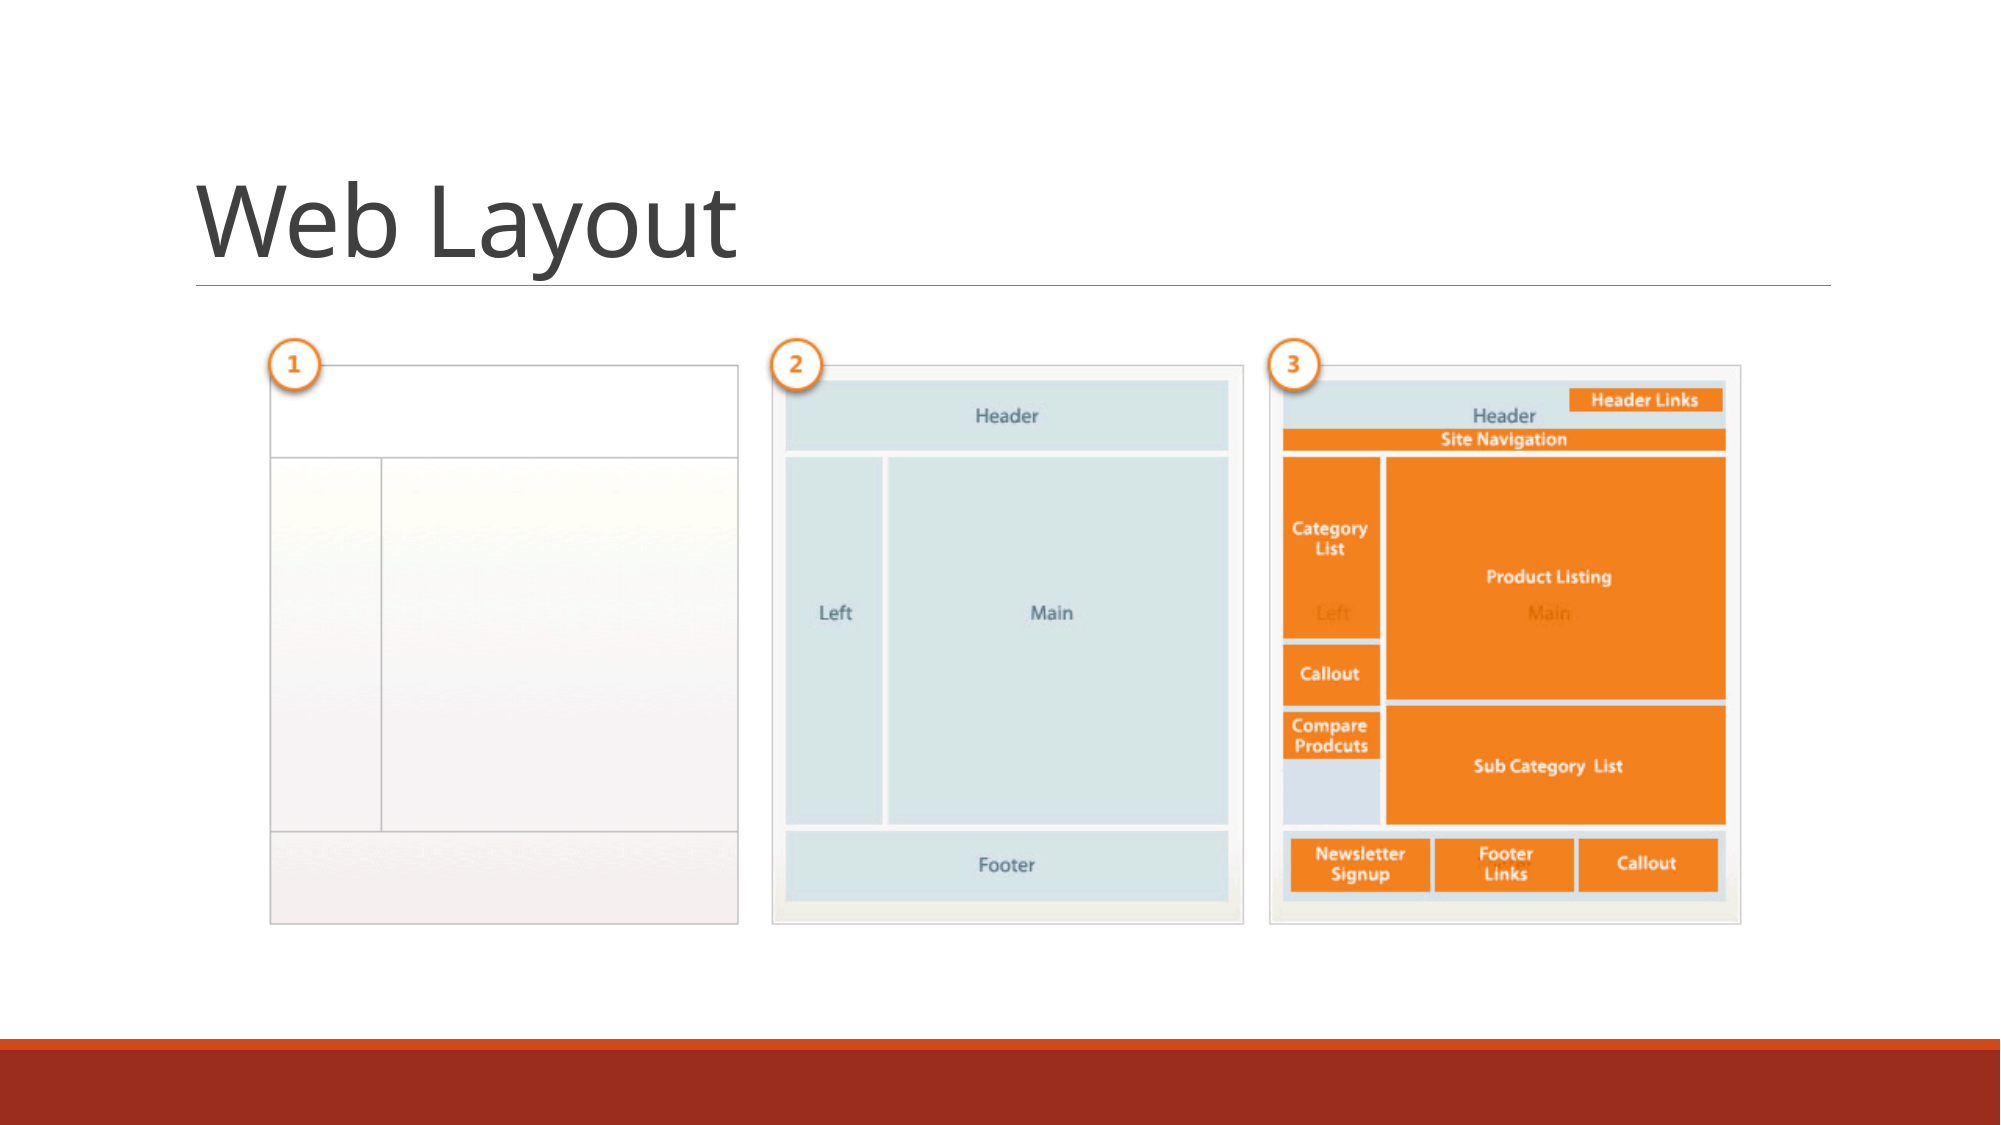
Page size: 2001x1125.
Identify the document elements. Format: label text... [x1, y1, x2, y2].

title Web Layout [180, 47, 1830, 285]
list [262, 329, 1748, 937]
